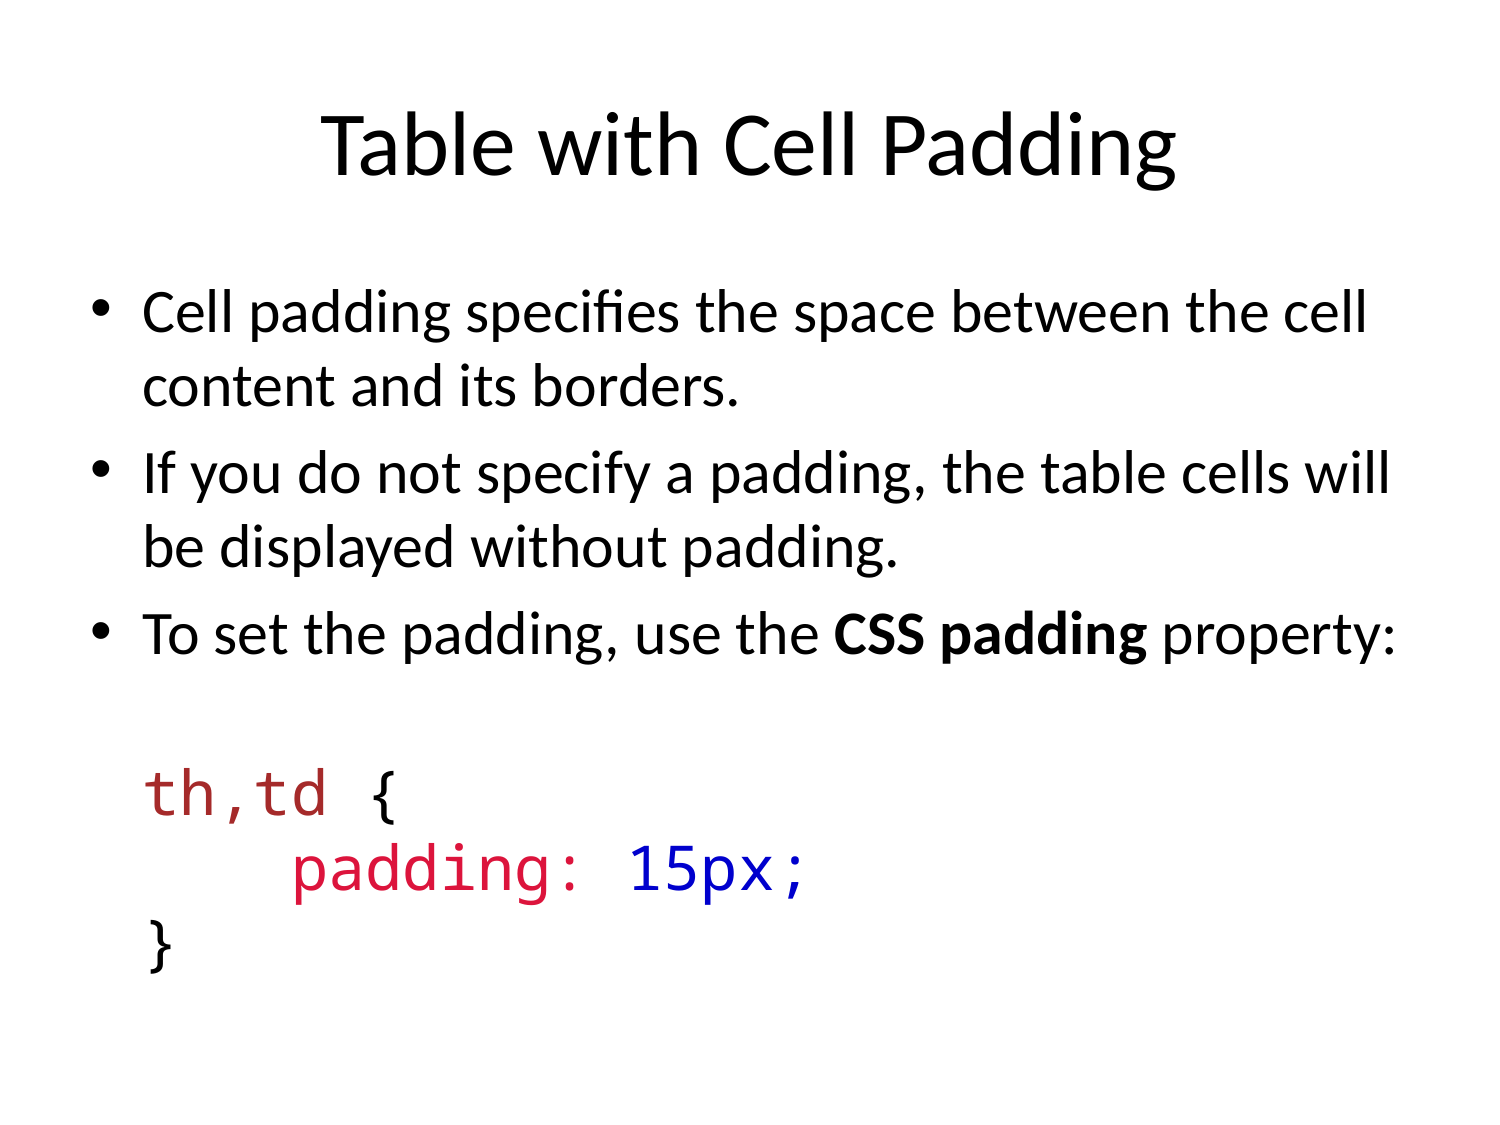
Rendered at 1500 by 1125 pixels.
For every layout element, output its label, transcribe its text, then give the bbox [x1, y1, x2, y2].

title Table with Cell Padding [75, 45, 1425, 233]
list Cell padding specifies the space between the cell content and its borders. If you do not specify a padding, the table cells will be displayed without padding. To set the padding, use the CSS padding property: th,td { padding: 15px; } [75, 262, 1425, 1055]
